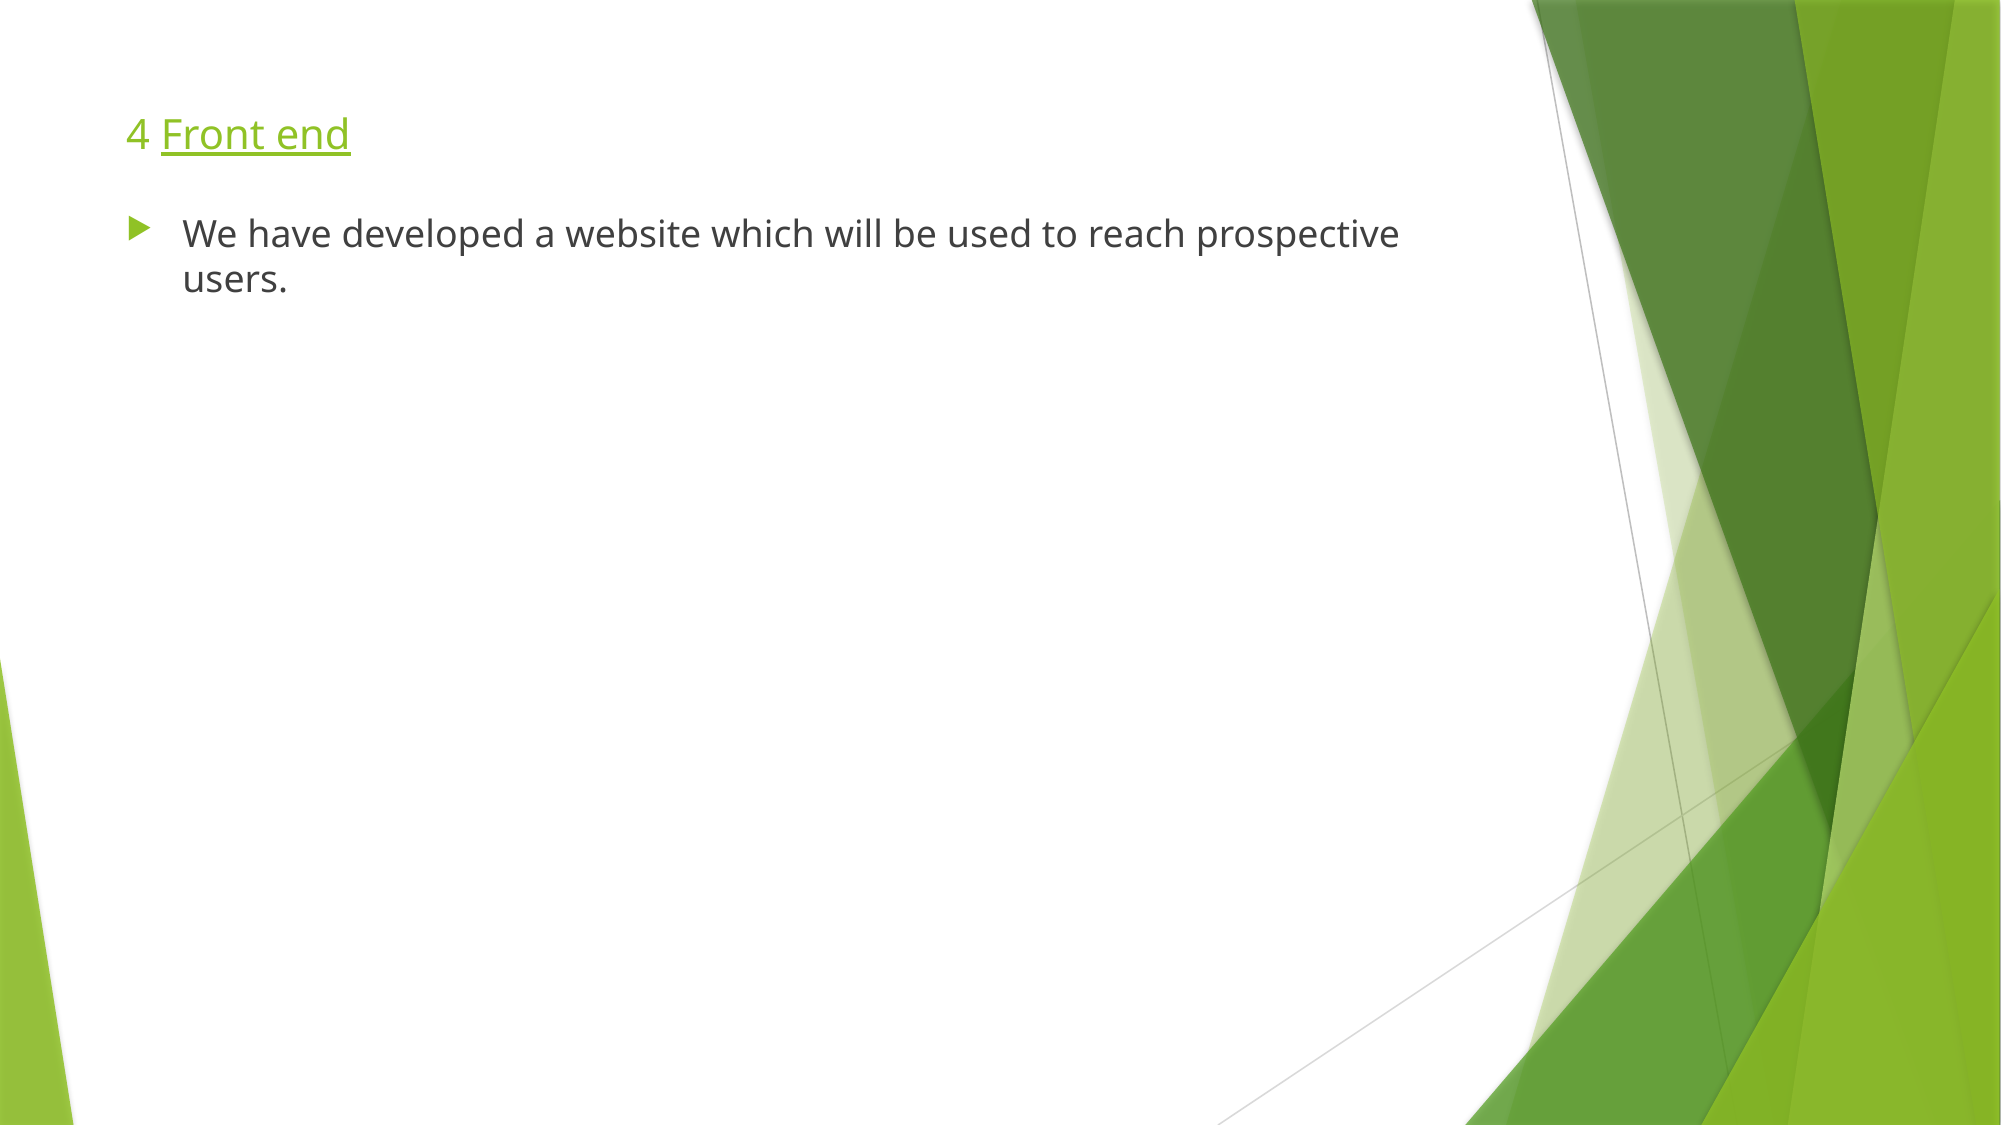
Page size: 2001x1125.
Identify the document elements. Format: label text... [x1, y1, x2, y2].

list We have developed a website which will be used to reach prospective users. [111, 202, 1522, 1097]
title 4 Front end [111, 99, 1522, 193]
